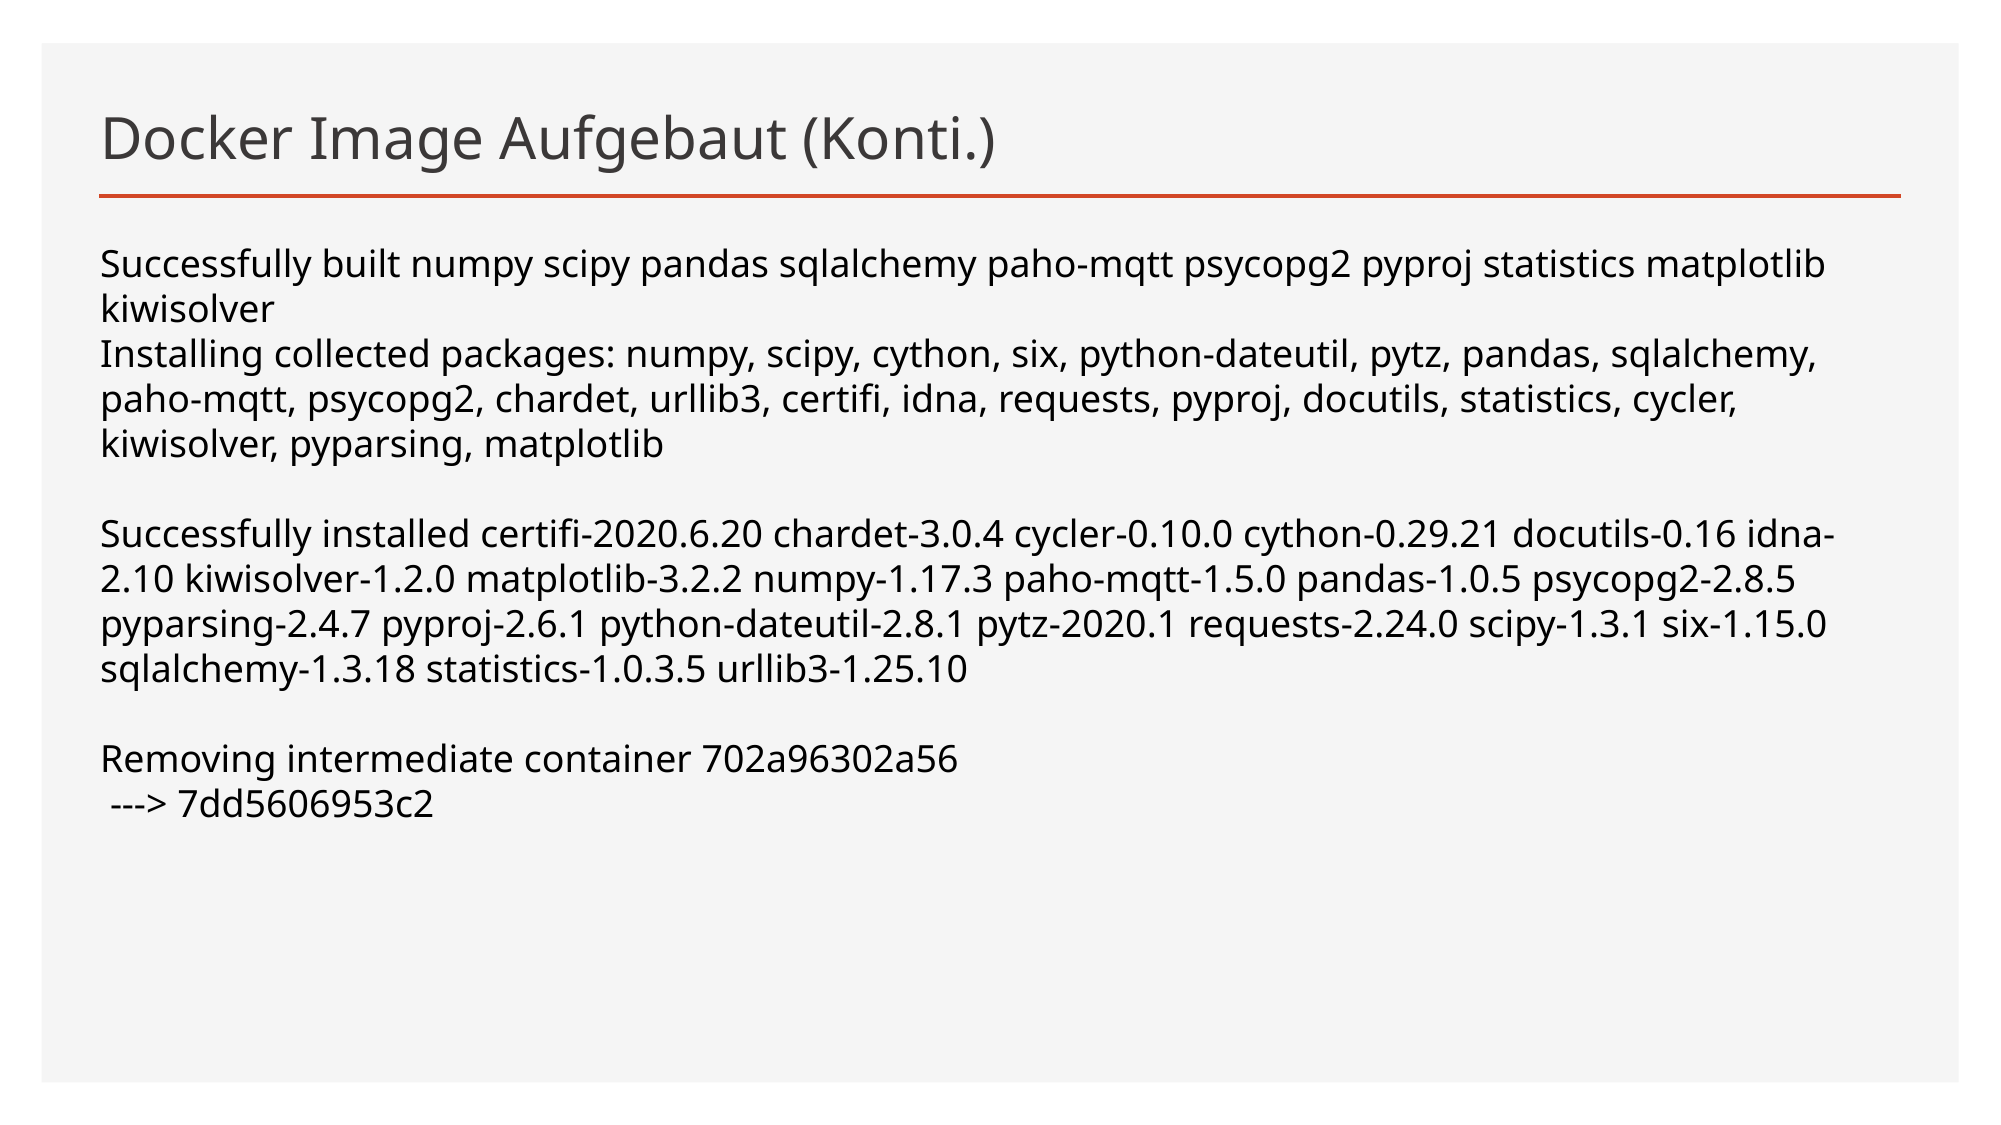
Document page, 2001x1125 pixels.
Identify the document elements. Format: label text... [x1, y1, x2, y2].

text_box Successfully built numpy scipy pandas sqlalchemy paho-mqtt psycopg2 pyproj statistics matplotlib kiwisolver Installing collected packages: numpy, scipy, cython, six, python-dateutil, pytz, pandas, sqlalchemy, paho-mqtt, psycopg2, chardet, urllib3, certifi, idna, requests, pyproj, docutils, statistics, cycler, kiwisolver, pyparsing, matplotlib Successfully installed certifi-2020.6.20 chardet-3.0.4 cycler-0.10.0 cython-0.29.21 docutils-0.16 idna-2.10 kiwisolver-1.2.0 matplotlib-3.2.2 numpy-1.17.3 paho-mqtt-1.5.0 pandas-1.0.5 psycopg2-2.8.5 pyparsing-2.4.7 pyproj-2.6.1 python-dateutil-2.8.1 pytz-2020.1 requests-2.24.0 scipy-1.3.1 six-1.15.0 sqlalchemy-1.3.18 statistics-1.0.3.5 urllib3-1.25.10 Removing intermediate container 702a96302a56 ---> 7dd5606953c2 [85, 232, 1925, 923]
title Docker Image Aufgebaut (Konti.) [85, 73, 1214, 179]
